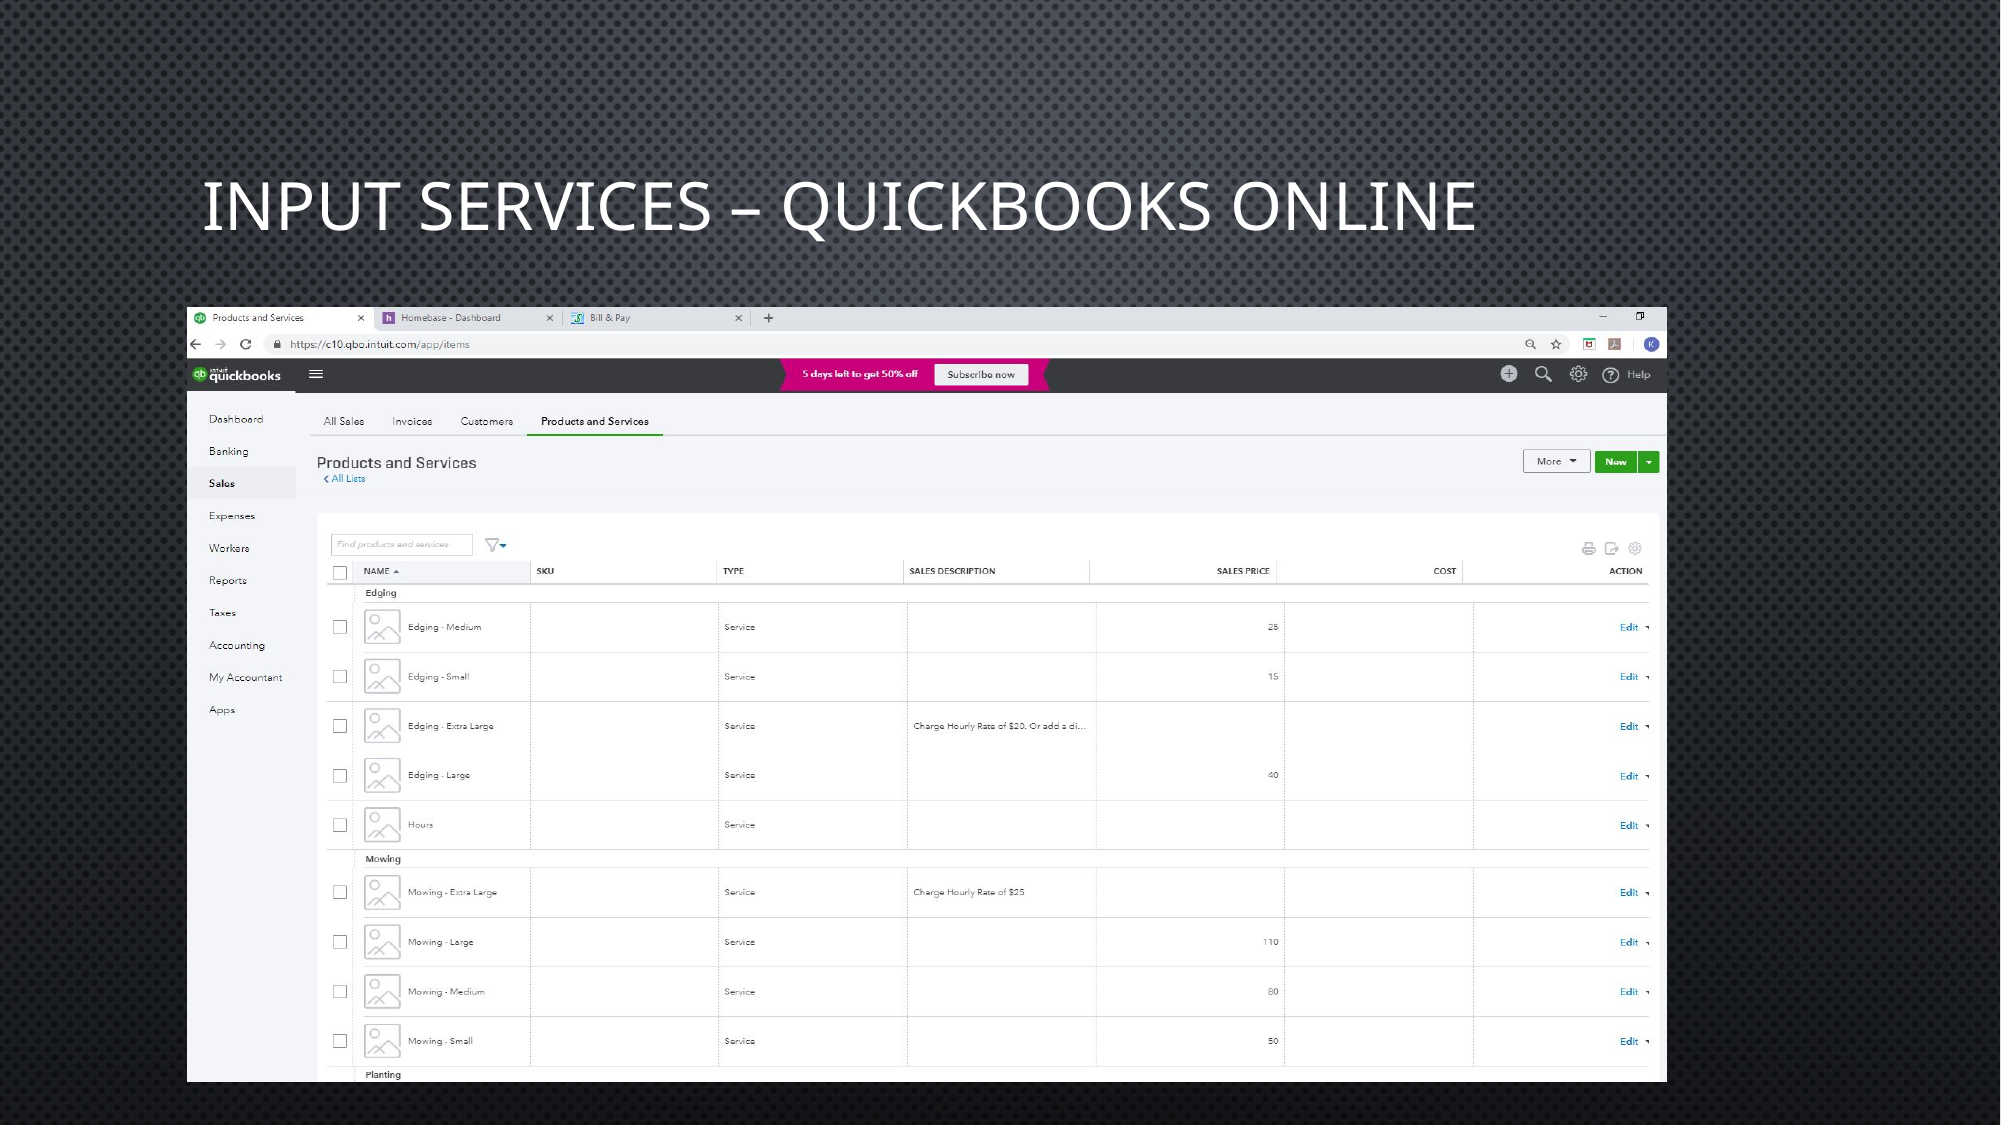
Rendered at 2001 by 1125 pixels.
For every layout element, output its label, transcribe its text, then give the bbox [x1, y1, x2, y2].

title Input Services – Quickbooks Online [187, 99, 1813, 308]
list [186, 307, 1667, 1082]
